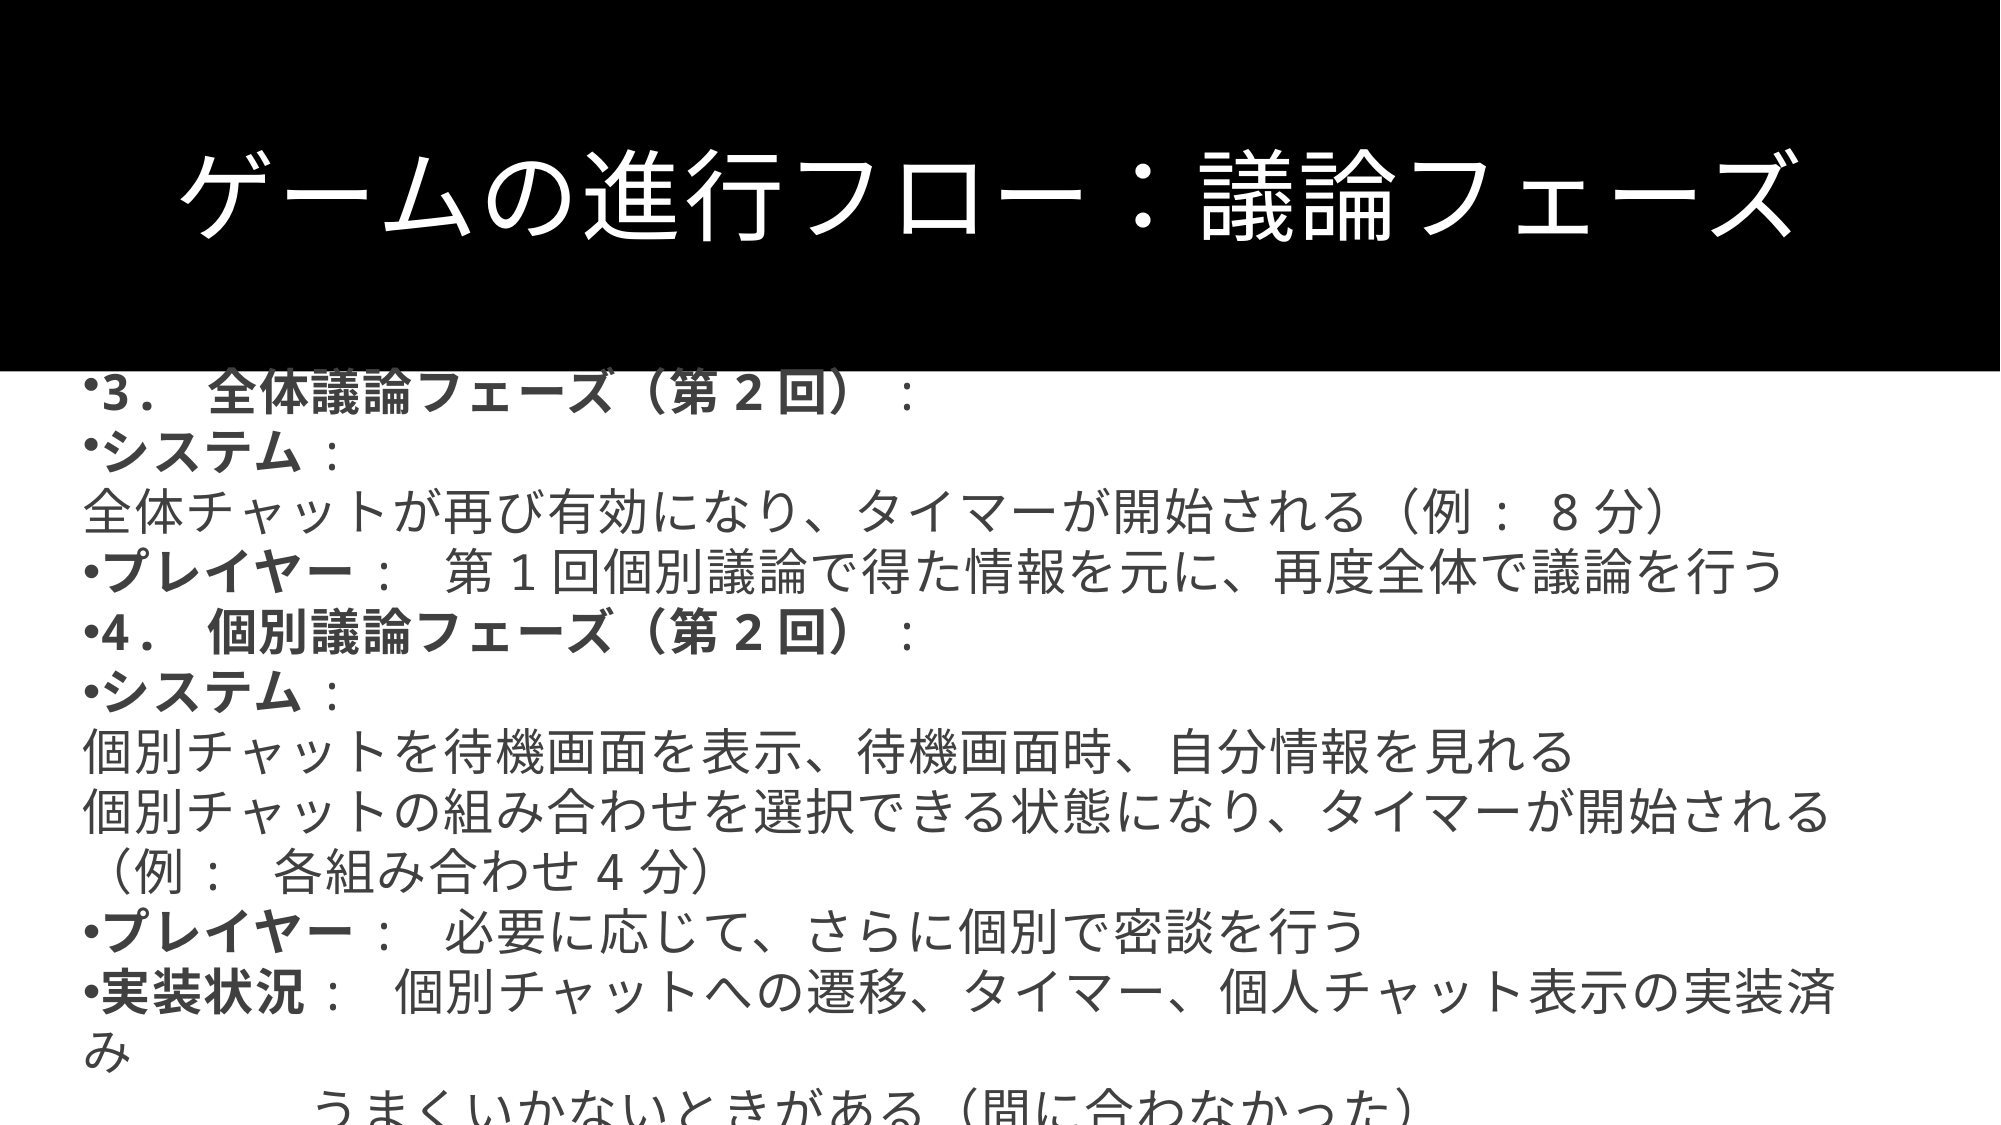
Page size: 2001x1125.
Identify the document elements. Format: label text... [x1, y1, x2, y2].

list 3. 全体議論フェーズ（第2回）: システム: 全体チャットが再び有効になり、タイマーが開始される（例: 8分） プレイヤー: 第1回個別議論で得た情報を元に、再度全体で議論を行う 4. 個別議論フェーズ（第2回）: システム: 個別チャットを待機画面を表示、待機画面時、自分情報を見れる 個別チャットの組み合わせを選択できる状態になり、タイマーが開始される （例: 各組み合わせ4分） プレイヤー: 必要に応じて、さらに個別で密談を行う 実装状況: 個別チャットへの遷移、タイマー、個人チャット表示の実装済み うまくいかないときがある（間に合わなかった） [67, 353, 1900, 1125]
title ゲームの進行フロー：議論フェーズ [157, 52, 1842, 332]
